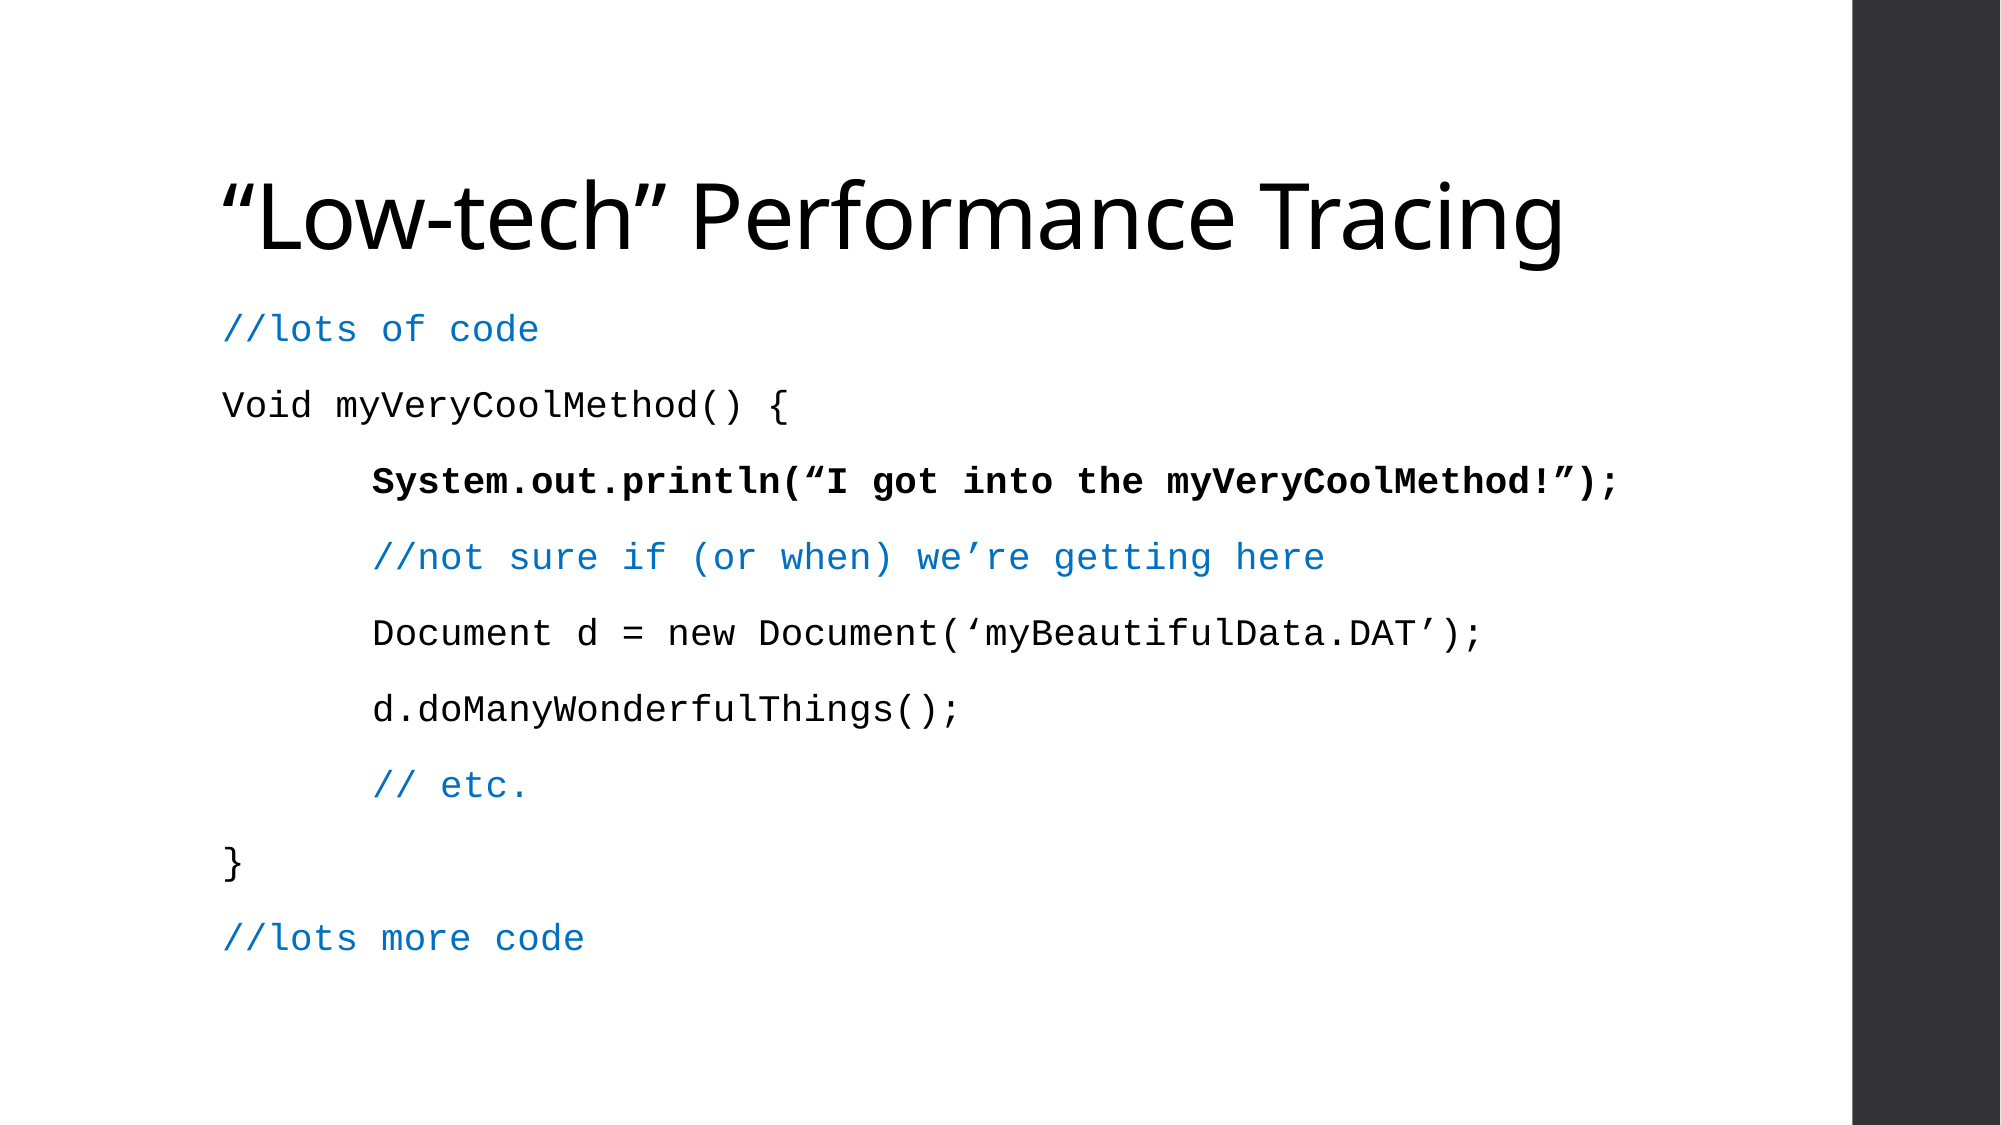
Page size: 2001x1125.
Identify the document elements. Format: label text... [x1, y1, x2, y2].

list //lots of code Void myVeryCoolMethod() { System.out.println(“I got into the myVeryCoolMethod!”); //not sure if (or when) we’re getting here Document d = new Document(‘myBeautifulData.DAT’); d.doManyWonderfulThings(); // etc. } //lots more code [206, 299, 1806, 1014]
title “Low-tech” Performance Tracing [206, 60, 1797, 278]
